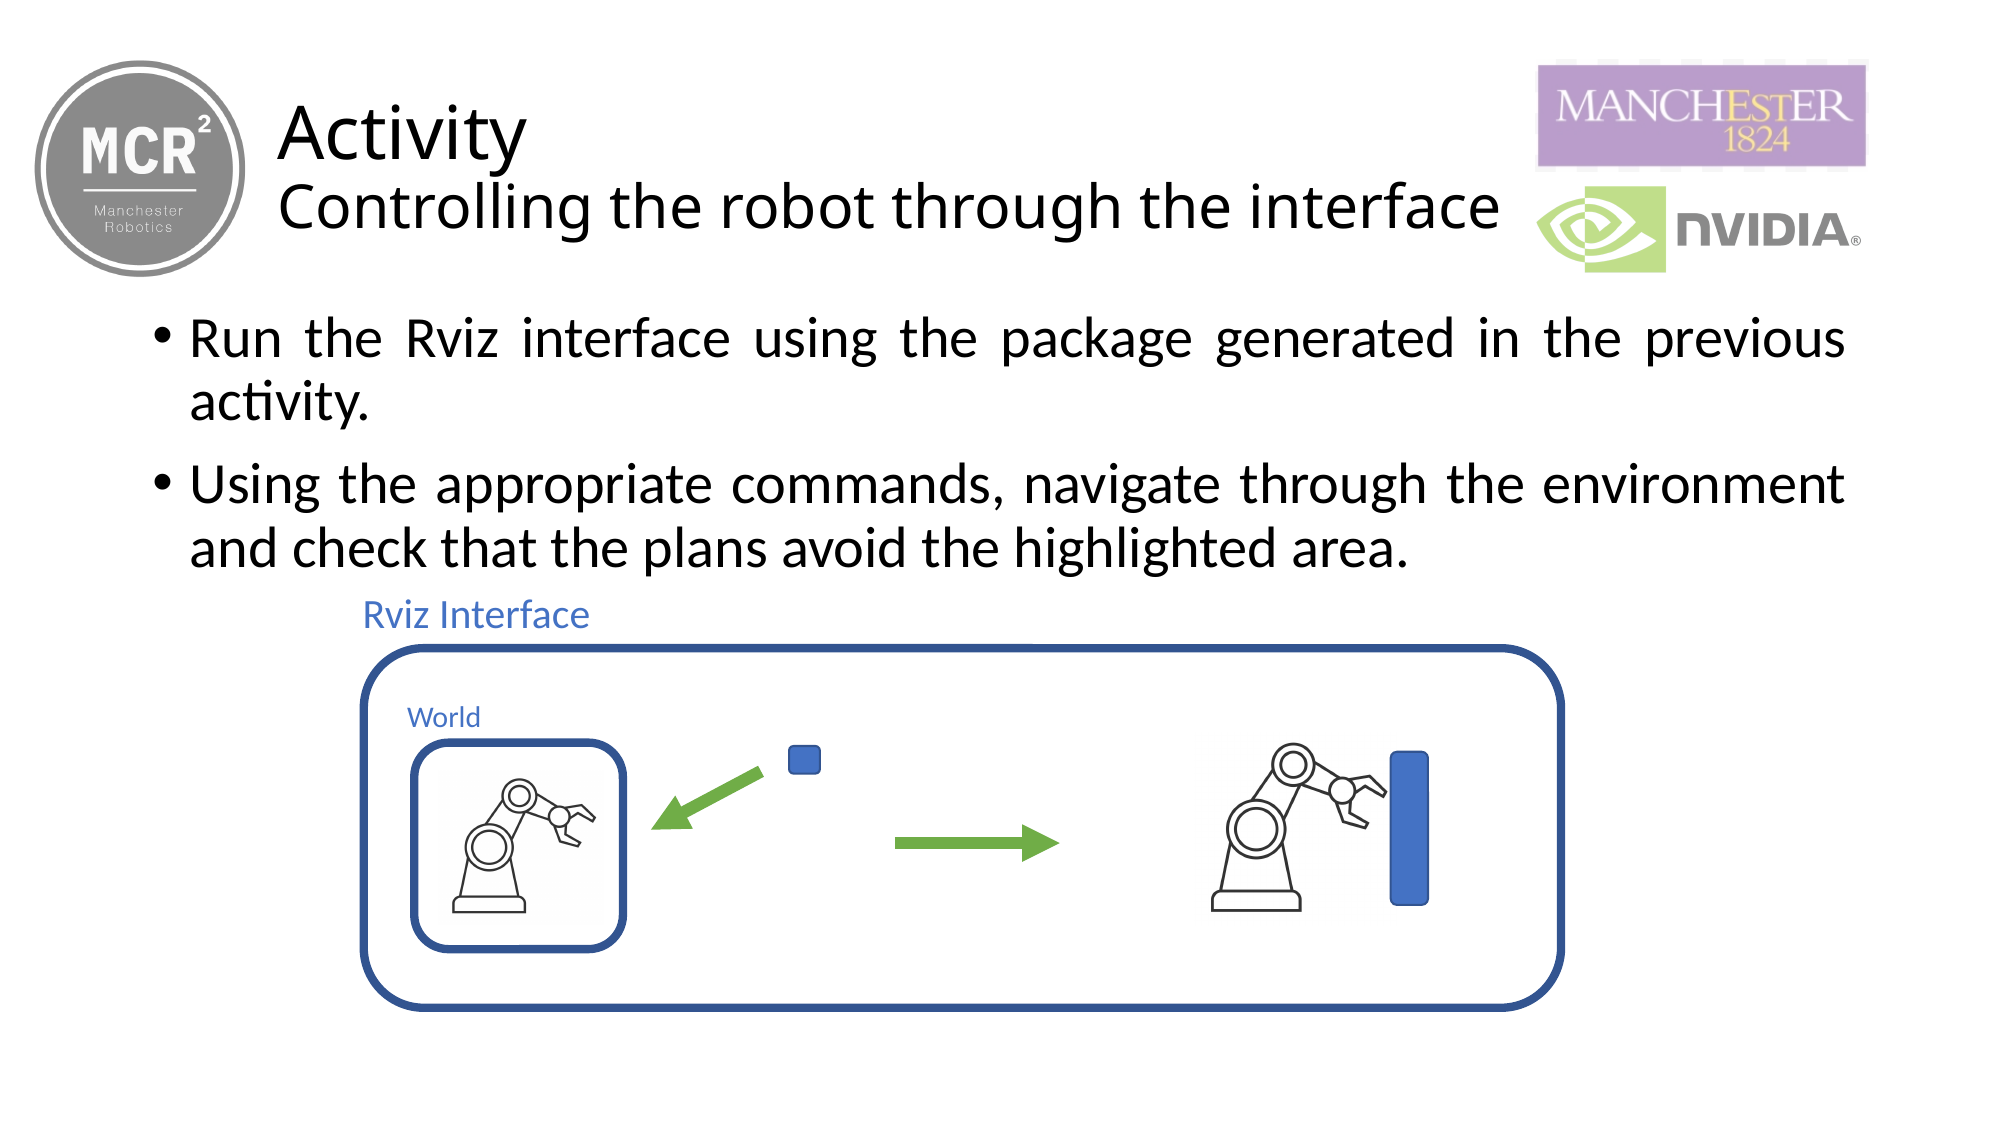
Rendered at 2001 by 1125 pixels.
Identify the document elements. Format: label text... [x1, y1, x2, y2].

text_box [347, 584, 1562, 1008]
title Activity Controlling the robot through the interface [262, 59, 1518, 278]
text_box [392, 694, 820, 950]
list Run the Rviz interface using the package generated in the previous activity. Using the appropriate commands, navigate through the environment and check that the plans avoid the highlighted area. [137, 299, 1863, 1014]
